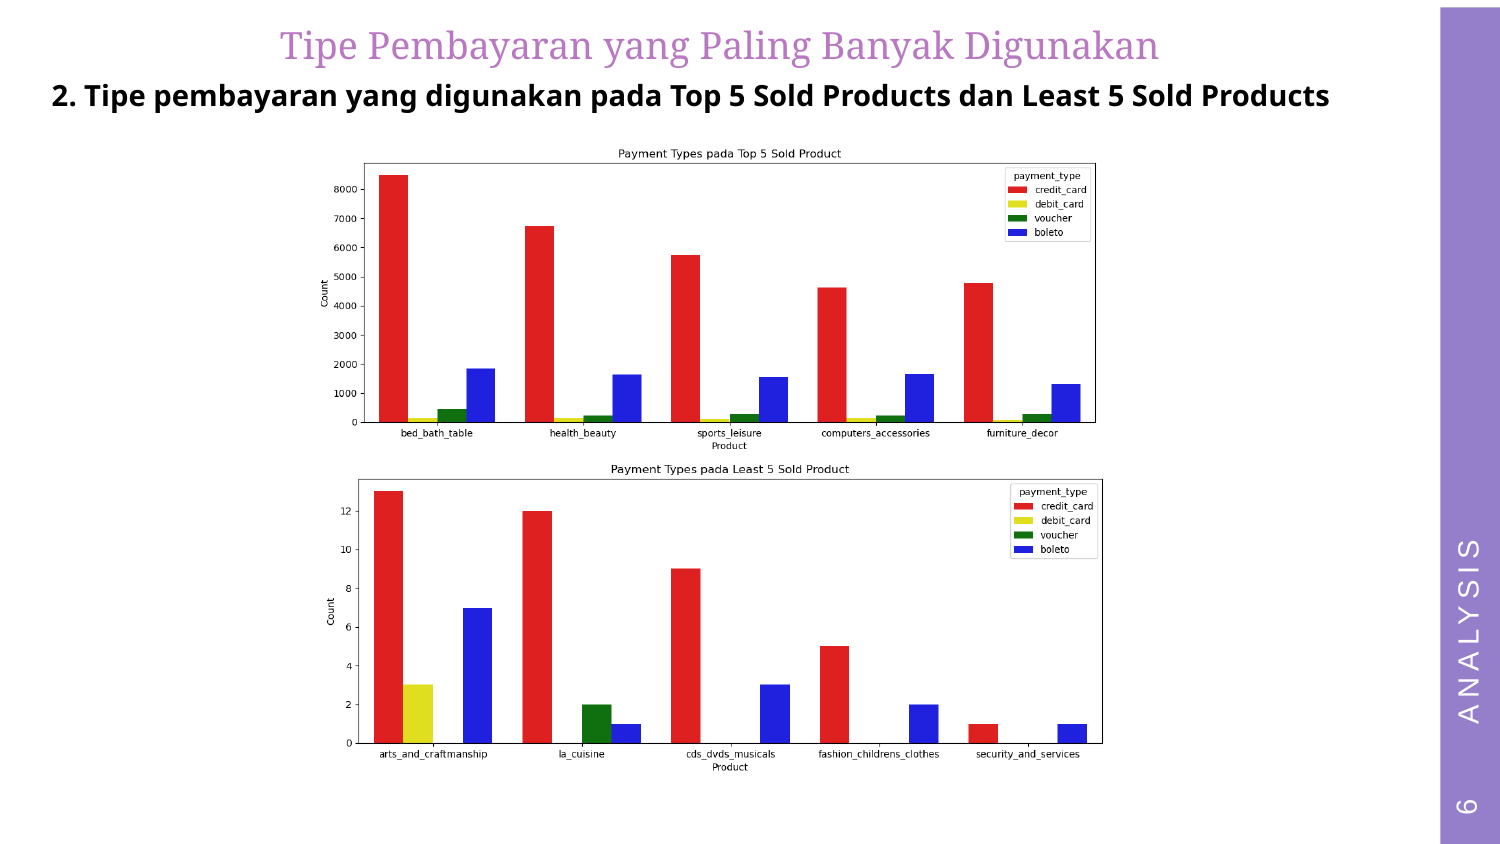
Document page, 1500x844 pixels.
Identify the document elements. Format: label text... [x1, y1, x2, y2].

text_box ANALYSIS [1442, 10, 1500, 737]
text_box Tipe Pembayaran yang Paling Banyak Digunakan [0, 21, 1438, 68]
text_box 6 [1440, 737, 1500, 831]
picture [315, 138, 1108, 778]
text_box 2. Tipe pembayaran yang digunakan pada Top 5 Sold Products dan Least 5 Sold Products [36, 70, 1378, 121]
text_box [1438, 5, 1500, 844]
